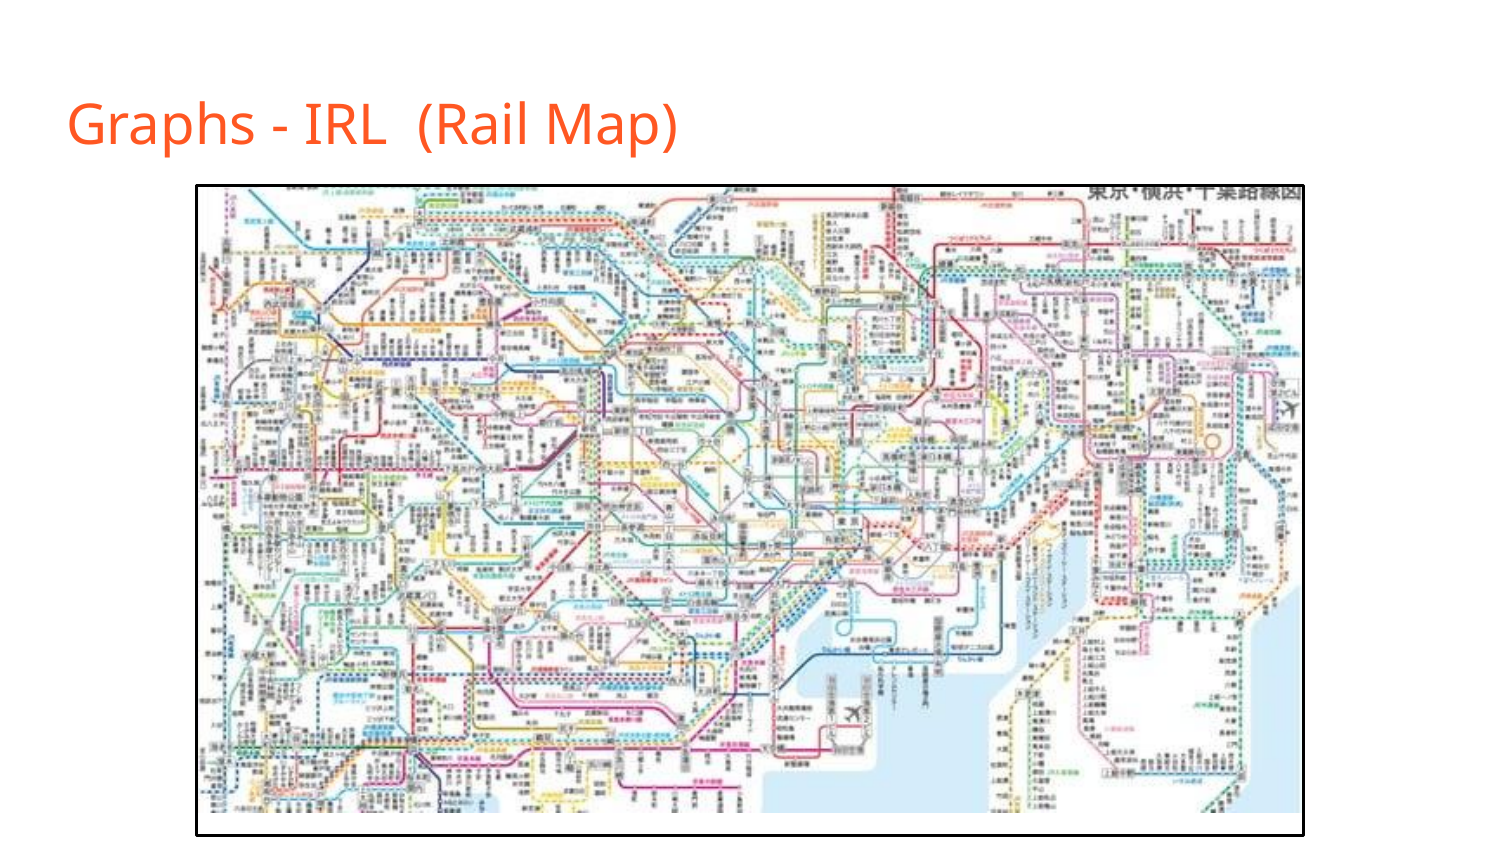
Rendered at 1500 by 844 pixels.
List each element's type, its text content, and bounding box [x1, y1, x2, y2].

title Graphs - IRL (Rail Map) [51, 72, 1449, 167]
picture [197, 186, 1303, 835]
